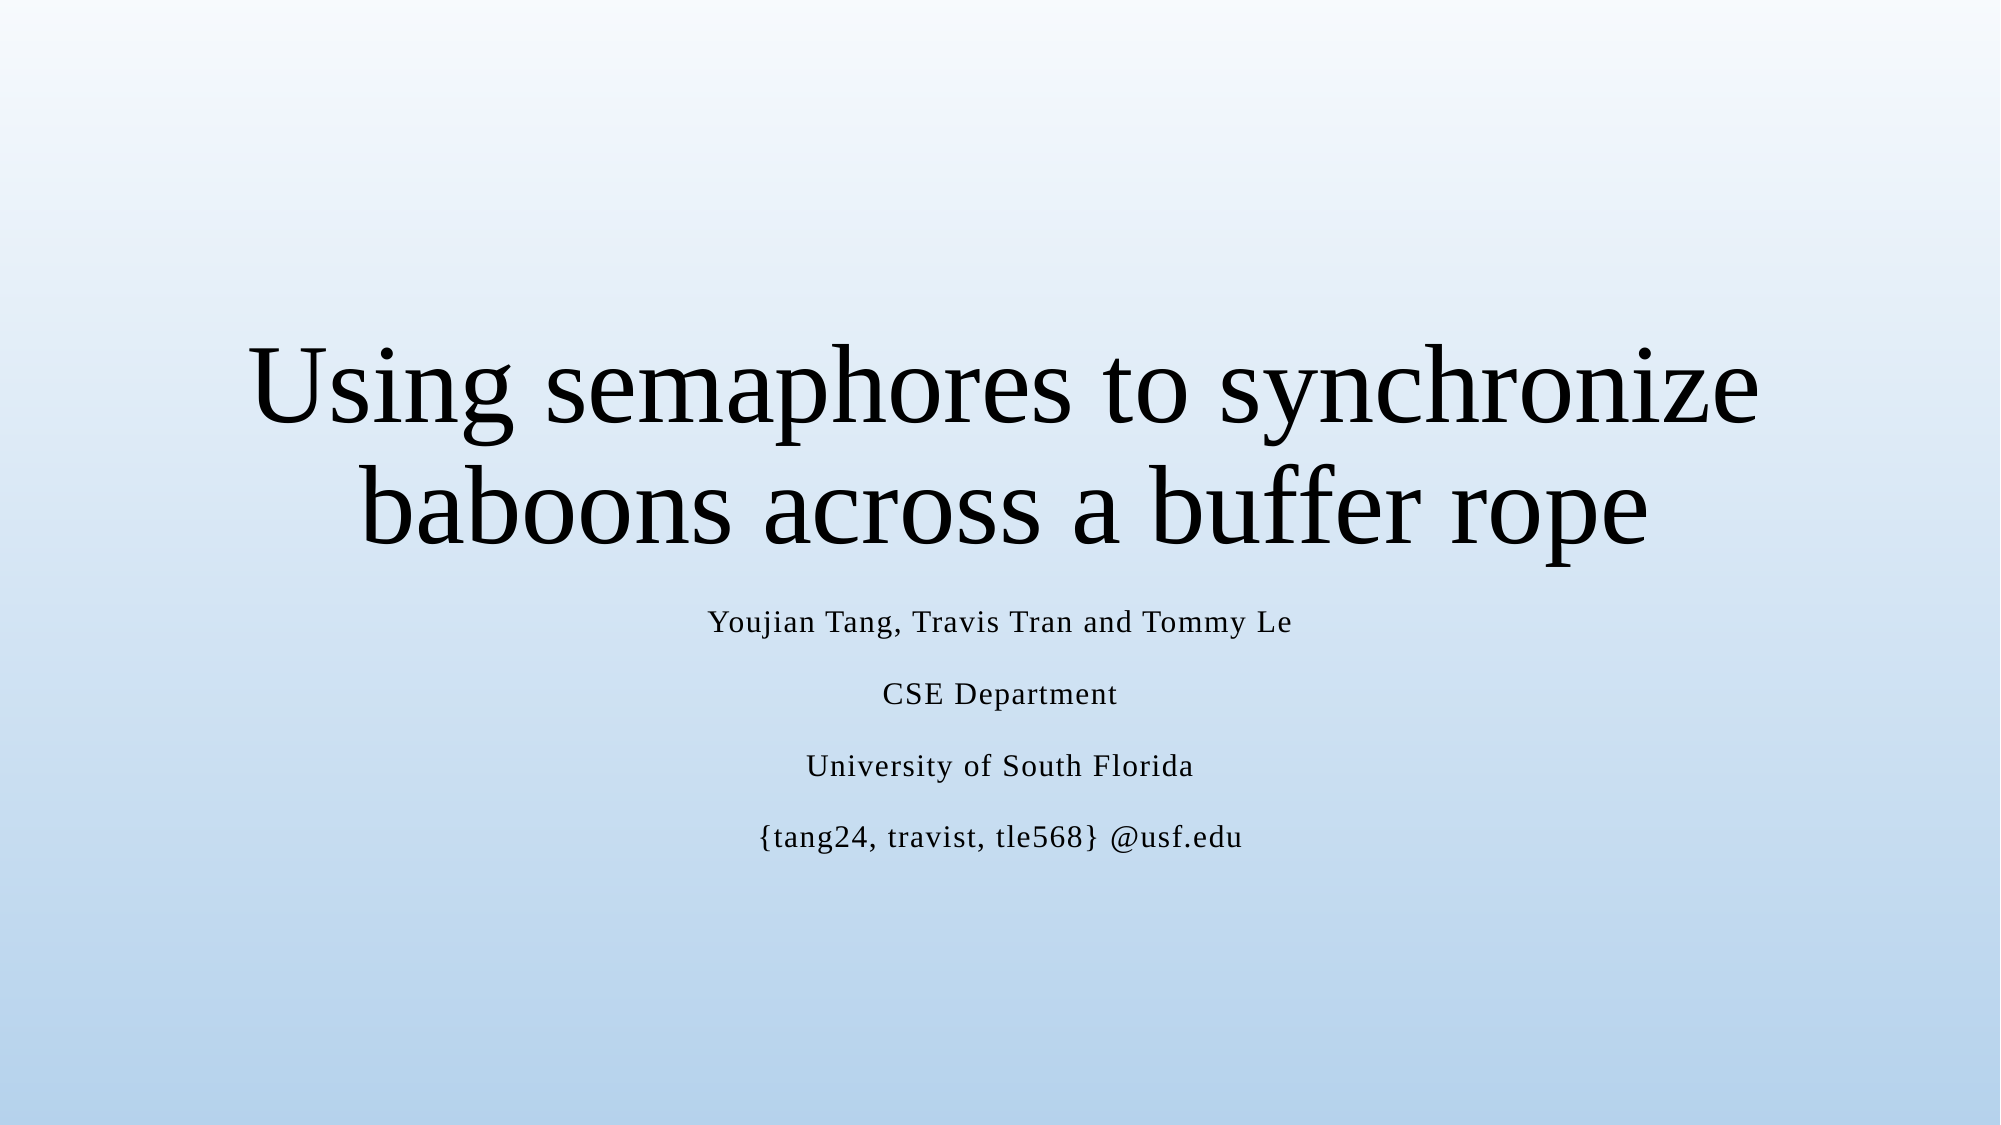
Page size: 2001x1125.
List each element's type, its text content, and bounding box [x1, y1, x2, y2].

subtitle Youjian Tang, Travis Tran and Tommy Le CSE Department University of South Florida {tang24, travist, tle568} @usf.edu [249, 590, 1750, 863]
title Using semaphores to synchronize baboons across a buffer rope [117, 184, 1893, 576]
